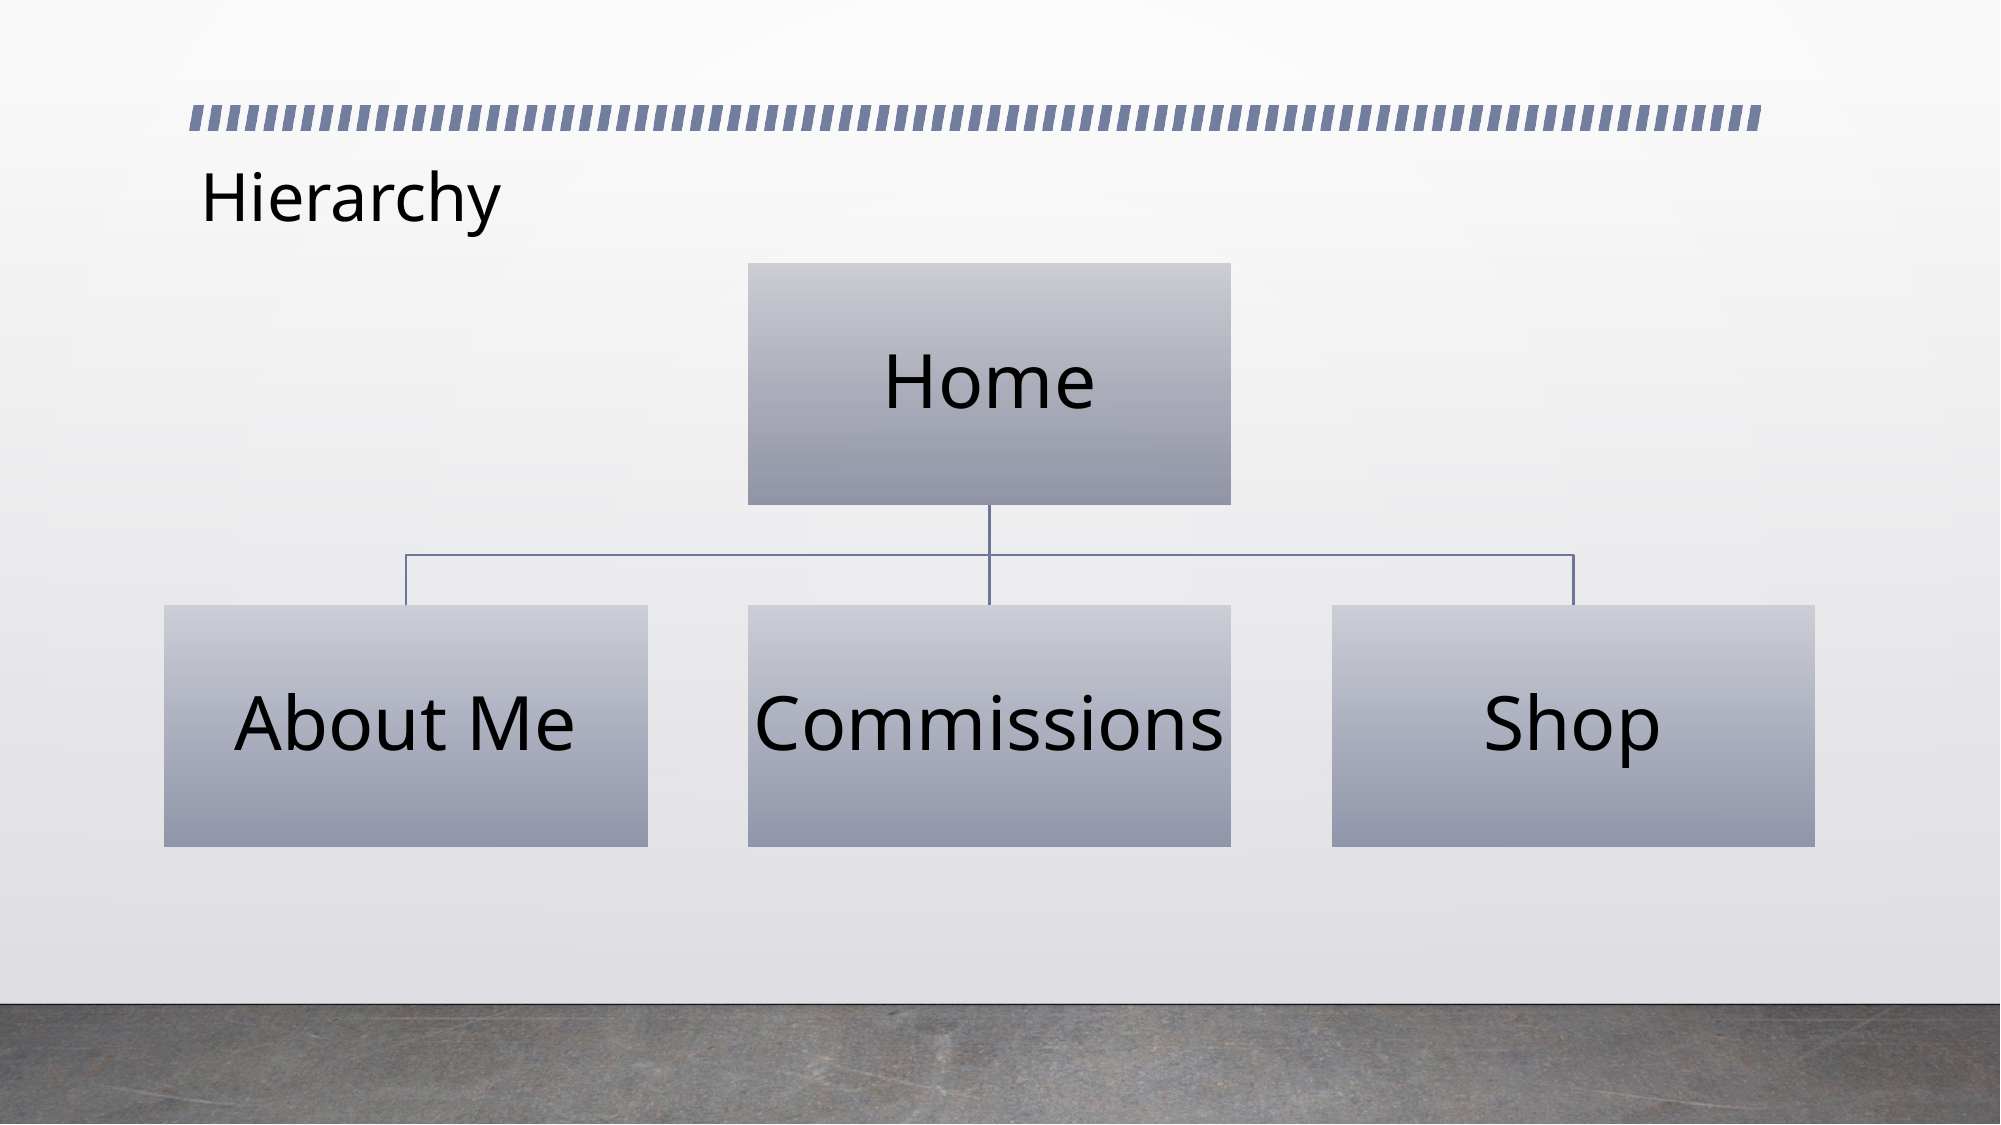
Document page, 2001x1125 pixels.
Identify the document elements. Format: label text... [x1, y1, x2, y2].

title Hierarchy [185, 156, 1761, 242]
picture [0, 1004, 2000, 1124]
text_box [164, 242, 1815, 869]
